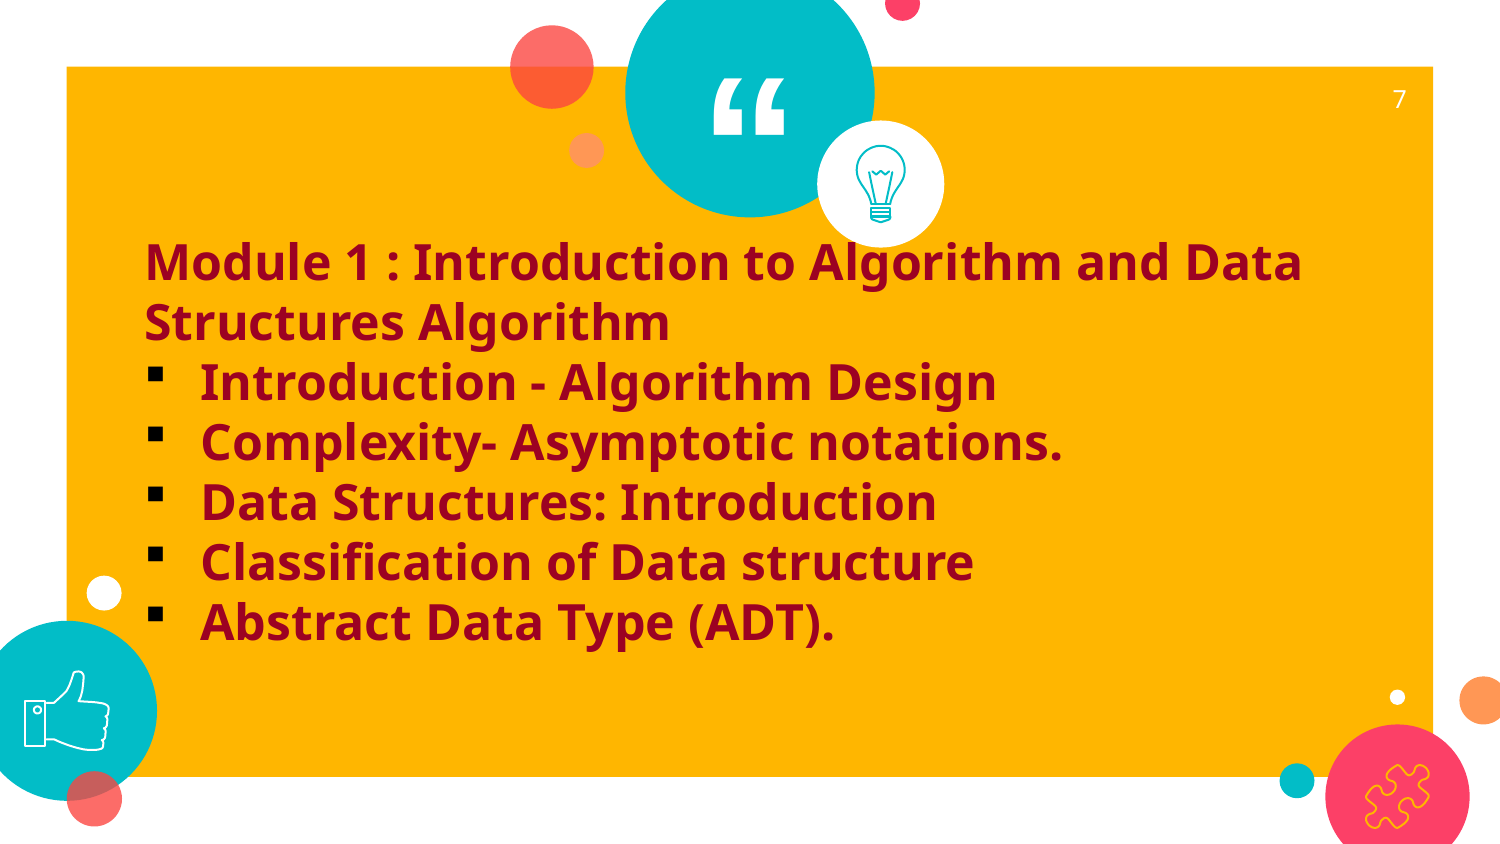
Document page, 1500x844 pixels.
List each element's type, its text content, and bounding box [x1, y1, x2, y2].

text_box Module 1 : Introduction to Algorithm and Data Structures Algorithm Introduction - Algorithm Design Complexity- Asymptotic notations. Data Structures: Introduction Classification of Data structure Abstract Data Type (ADT). [129, 223, 1391, 753]
slide_number 7 [1331, 68, 1422, 134]
